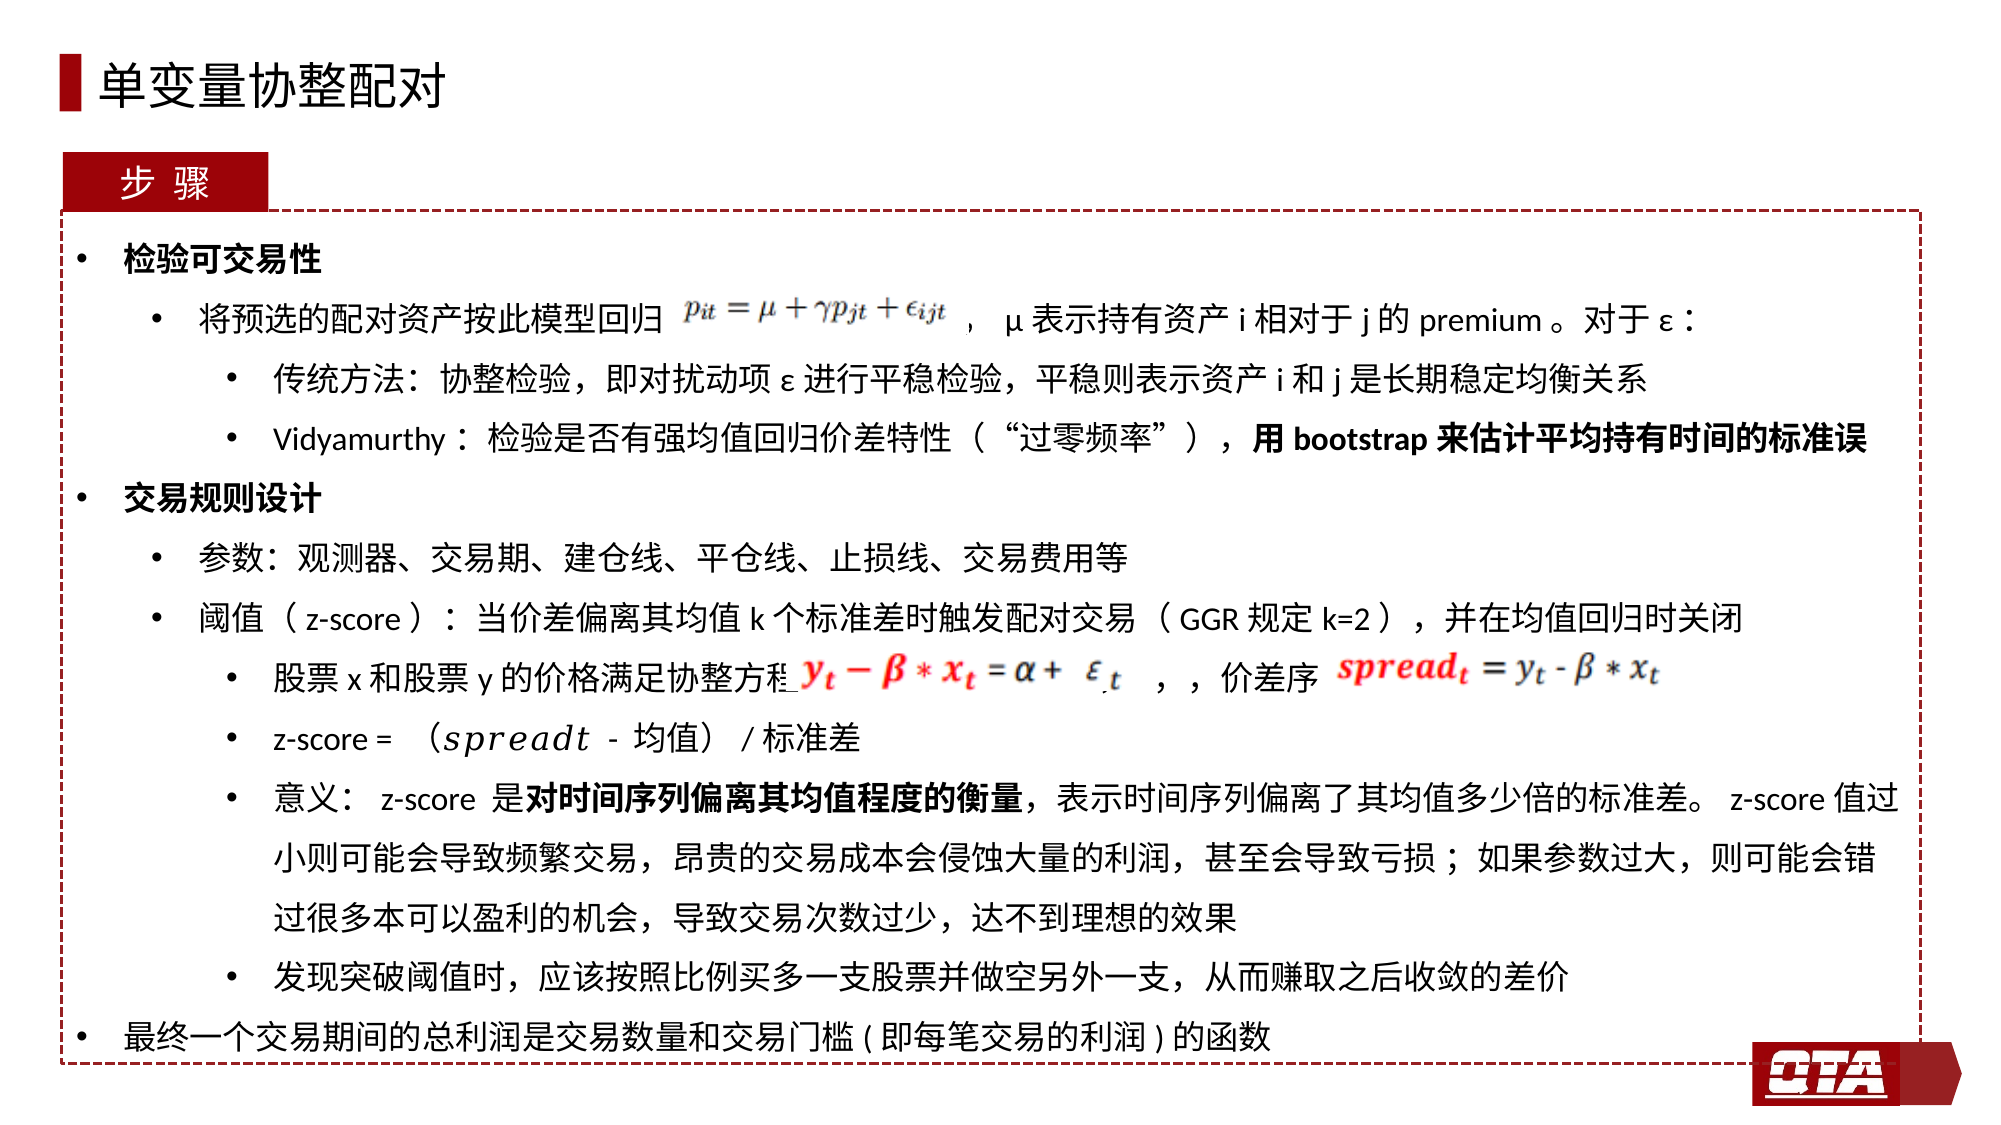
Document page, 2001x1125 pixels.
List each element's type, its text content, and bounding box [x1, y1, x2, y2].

picture [1328, 651, 1685, 694]
text_box 步 骤 [62, 152, 269, 212]
text_box 检验可交易性 将预选的配对资产按此模型回归 ，μ表示持有资产i相对于j的premium。对于ε： 传统方法：协整检验，即对扰动项ε进行平稳检验，平稳则表示资产i和j是长期稳定均衡关系 Vidyamurthy：检验是否有强均值回归价差特性（“过零频率”），用bootstrap来估计平均持有时间的标准误 交易规则设计 参数：观测器、交易期、建仓线、平仓线、止损线、交易费用等 阈值（z-score）：当价差偏离其均值k个标准差时触发配对交易（GGR规定k=2），并在均值回归时关闭 股票x和股票y的价格满足协整方程 ， ，，价差序 z-score = （𝑠𝑝𝑟𝑒𝑎𝑑𝑡 - 均值）/标准差 意义：z-score 是对时间序列偏离其均值程度的衡量，表示时间序列偏离了其均值多少倍的标准差。z-score值过小则可能会导致频繁交易，昂贵的交易成本会侵蚀大量的利润，甚至会导致亏损 ；如果参数过大，则可能会错过很多本可以盈利的机会，导致交易次数过少，达不到理想的效果 发现突破阈值时，应该按照比例买多一支股票并做空另外一支，从而赚取之后收敛的差价 最终一个交易期间的总利润是交易数量和交易门槛(即每笔交易的利润)的函数 [61, 210, 1921, 1064]
title 单变量协整配对 [82, 0, 1779, 176]
picture [785, 648, 1147, 691]
picture [1752, 1064, 1900, 1106]
picture [669, 287, 969, 334]
